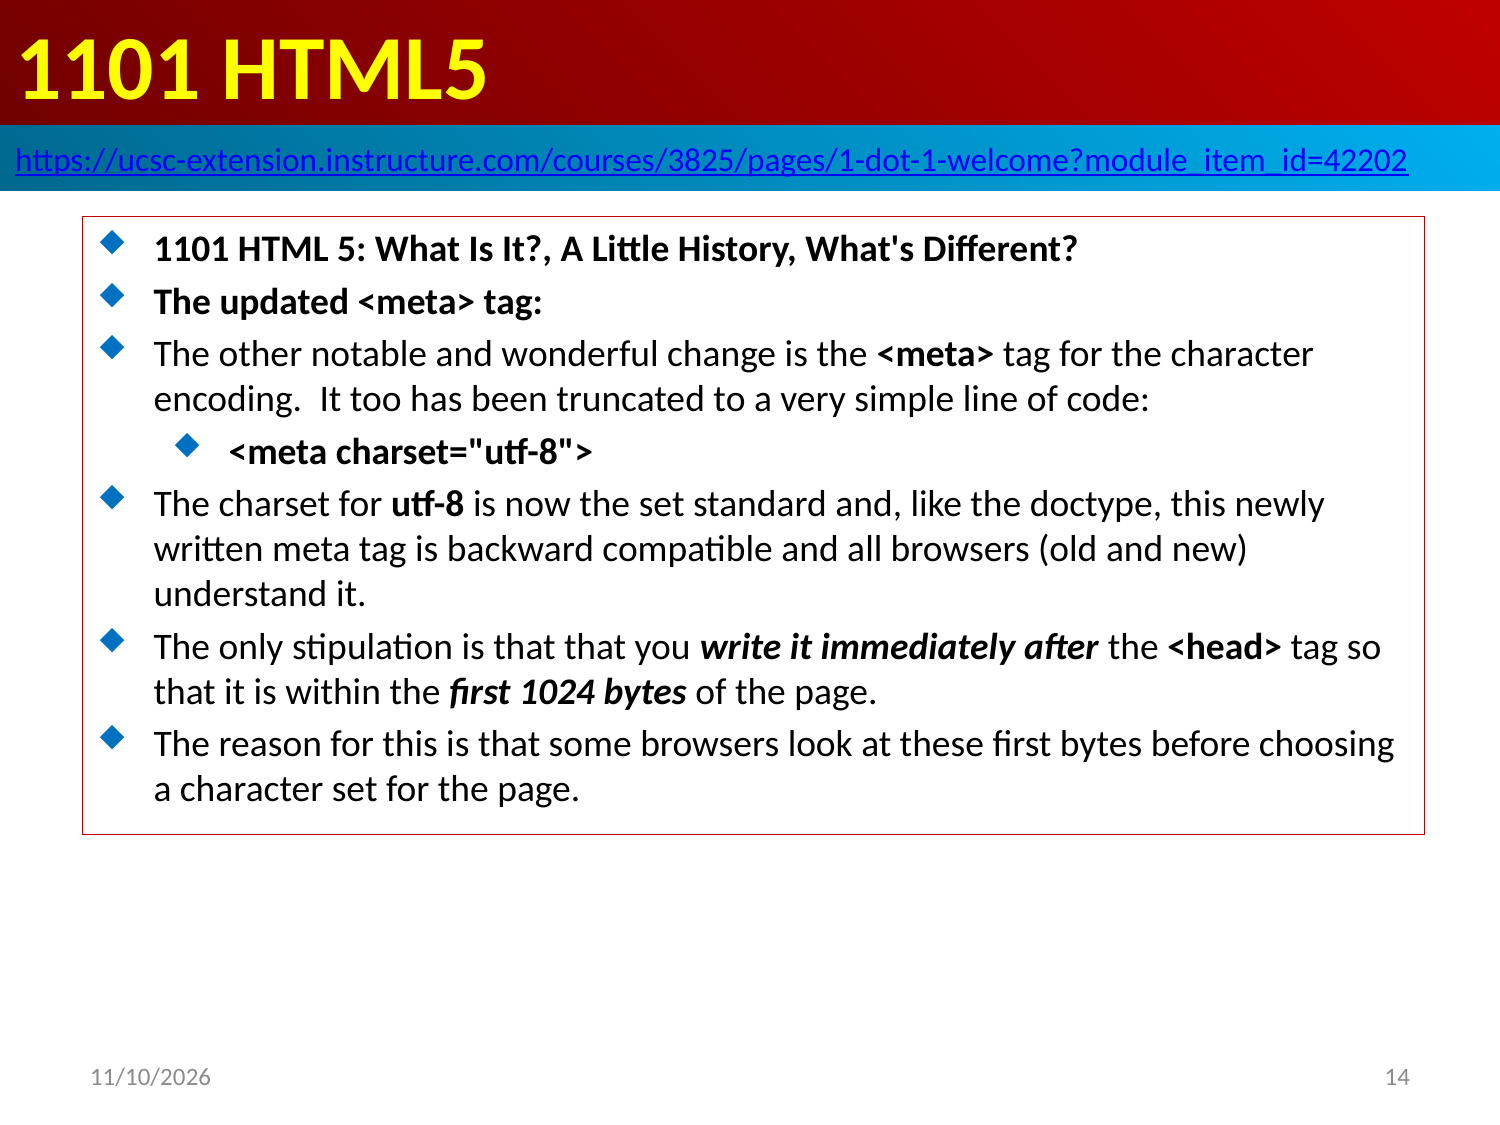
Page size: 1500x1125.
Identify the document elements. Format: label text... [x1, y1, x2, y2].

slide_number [75, 1042, 425, 1109]
slide_number 14 [1074, 1042, 1425, 1109]
subtitle 1101 HTML 5: What Is It?, A Little History, What's Different? The updated <meta> tag: The other notable and wonderful change is the <meta> tag for the character encoding. It too has been truncated to a very simple line of code: <meta charset="utf-8"> The charset for utf-8 is now the set standard and, like the doctype, this newly written meta tag is backward compatible and all browsers (old and new) understand it. The only stipulation is that that you write it immediately after the <head> tag so that it is within the first 1024 bytes of the page. The reason for this is that some browsers look at these first bytes before choosing a character set for the page. [82, 216, 1425, 835]
text_box https://ucsc-extension.instructure.com/courses/3825/pages/1-dot-1-welcome?module_item_id=42202 [0, 125, 1500, 191]
text_box [119, 52, 183, 109]
title 1101 HTML5 [0, 0, 1500, 125]
